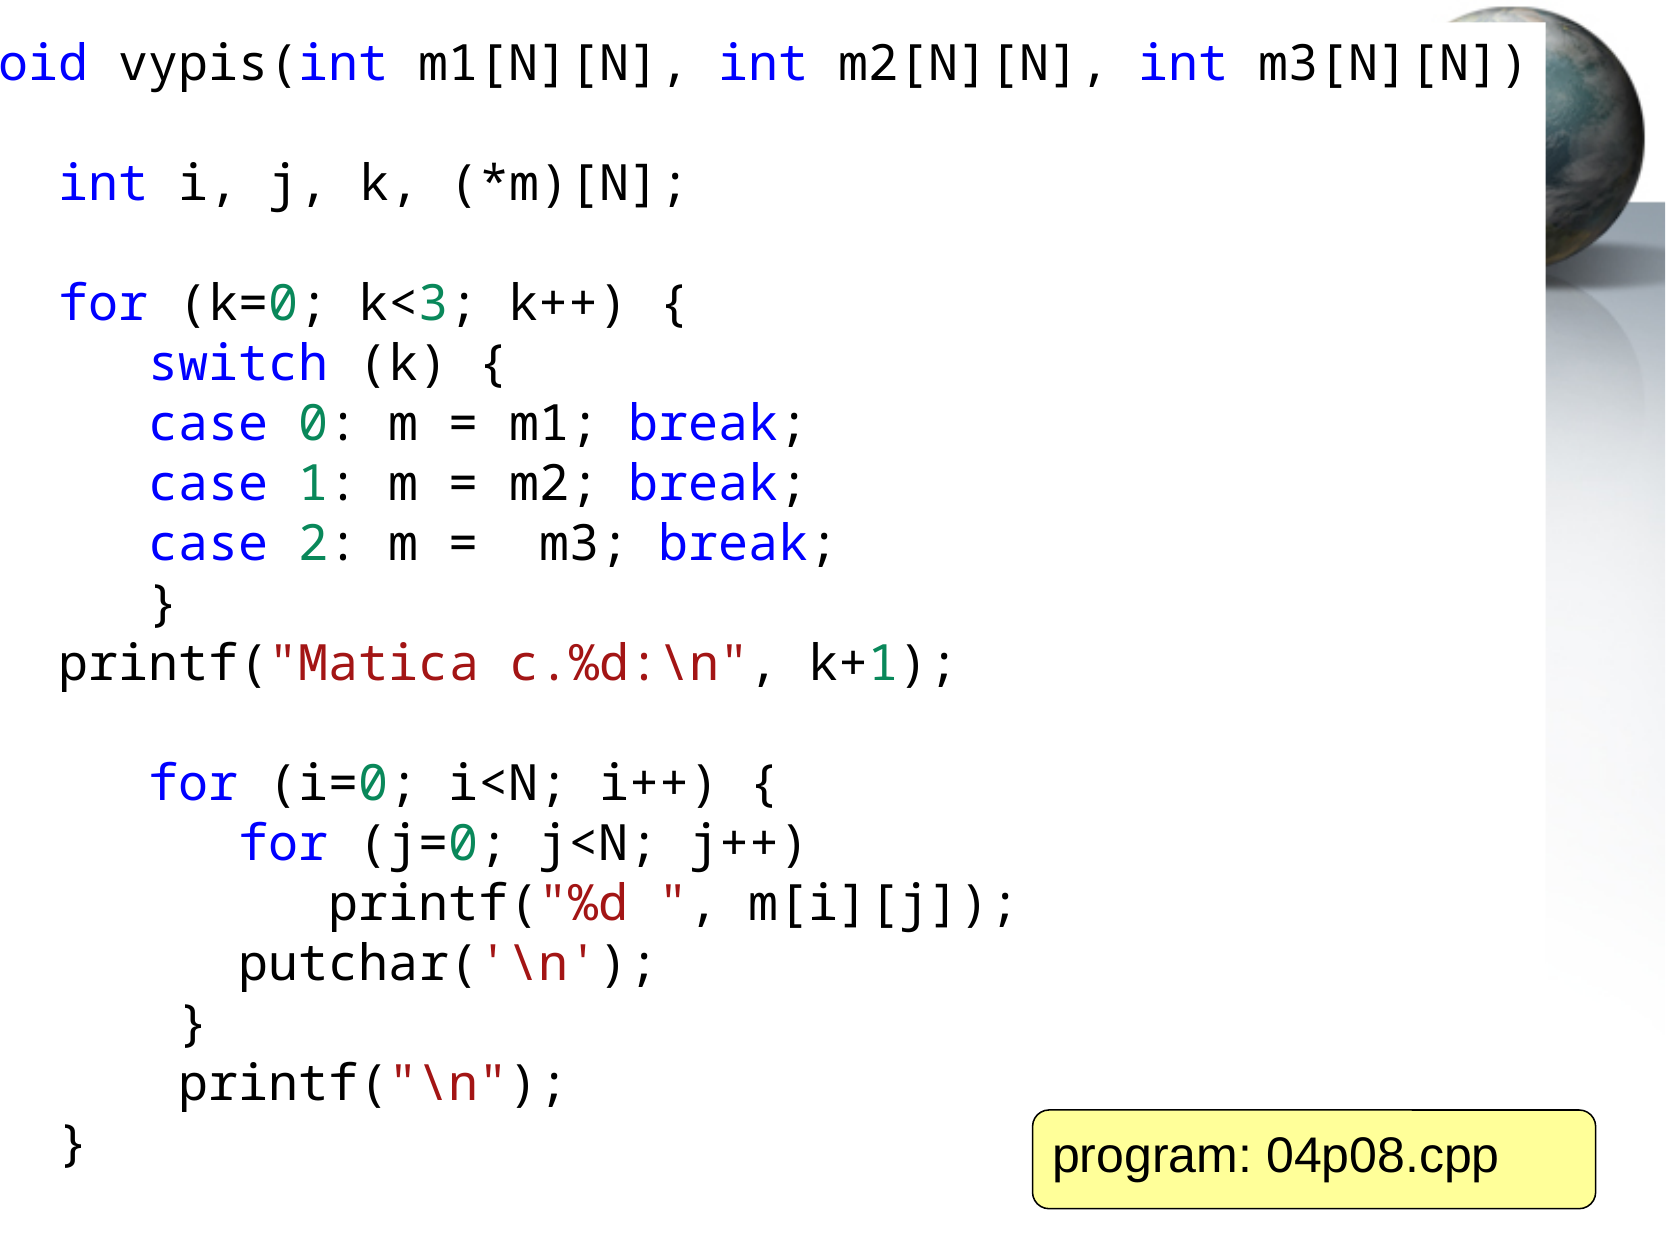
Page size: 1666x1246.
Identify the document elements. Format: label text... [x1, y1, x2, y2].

text_box void vypis(int m1[N][N], int m2[N][N], int m3[N][N]) { int i, j, k, (*m)[N]; for (k=0; k<3; k++) { switch (k) { case 0: m = m1; break; case 1: m = m2; break; case 2: m = m3; break; } printf("Matica c.%d:\n", k+1); for (i=0; i<N; i++) { for (j=0; j<N; j++) printf("%d ", m[i][j]); putchar('\n'); } printf("\n"); } } [0, 22, 1546, 1240]
picture [0, 0, 1666, 1246]
text_box program: 04p08.cpp [1032, 1109, 1596, 1209]
